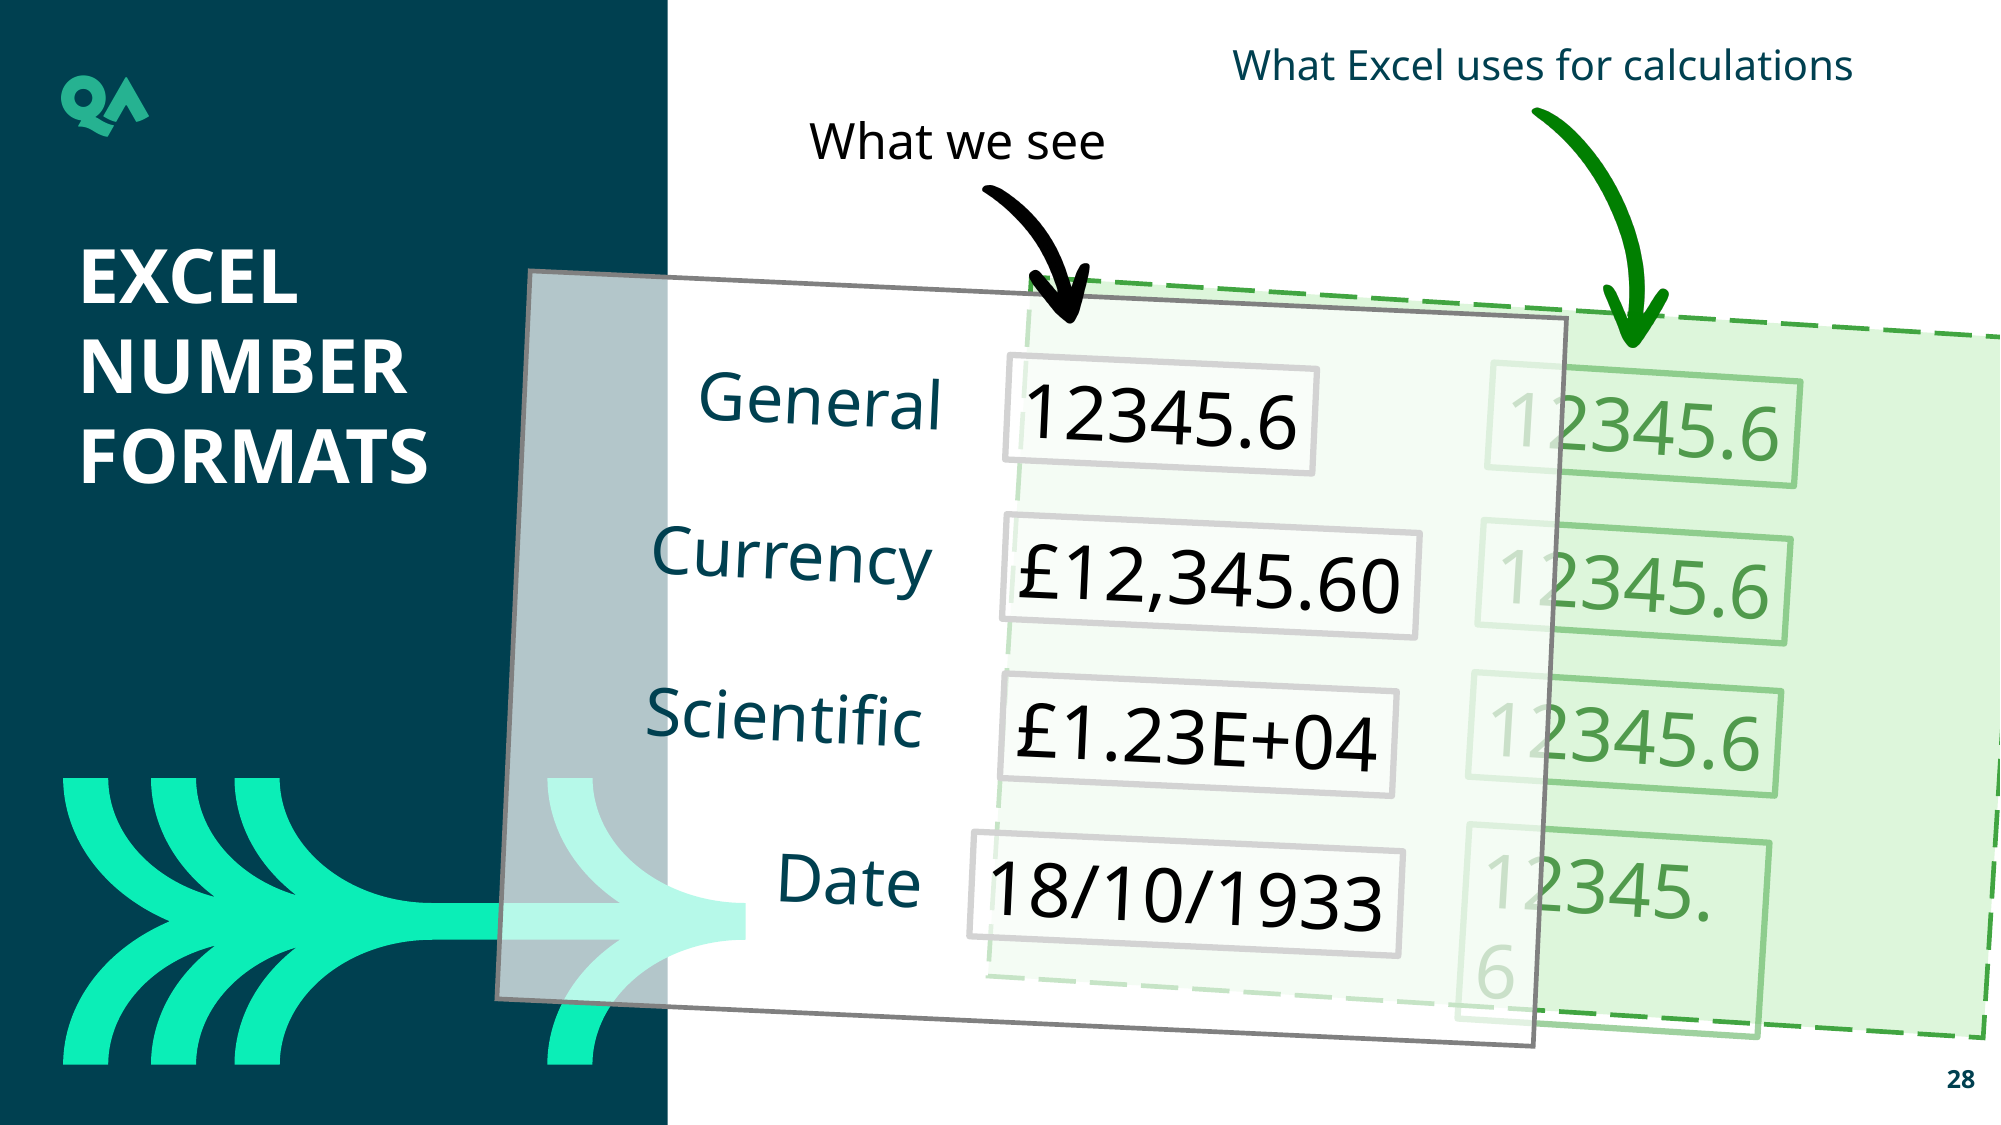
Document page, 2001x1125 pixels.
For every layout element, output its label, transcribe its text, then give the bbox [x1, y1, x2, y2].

picture [980, 166, 1097, 330]
text_box What we see [794, 102, 1123, 177]
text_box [1551, 307, 2000, 1008]
slide_number 28 [1846, 1068, 1976, 1098]
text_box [512, 294, 1551, 1024]
text_box What Excel uses for calculations [1217, 30, 1870, 96]
picture [1466, 104, 1715, 328]
list Excel Number Formats [63, 221, 628, 673]
